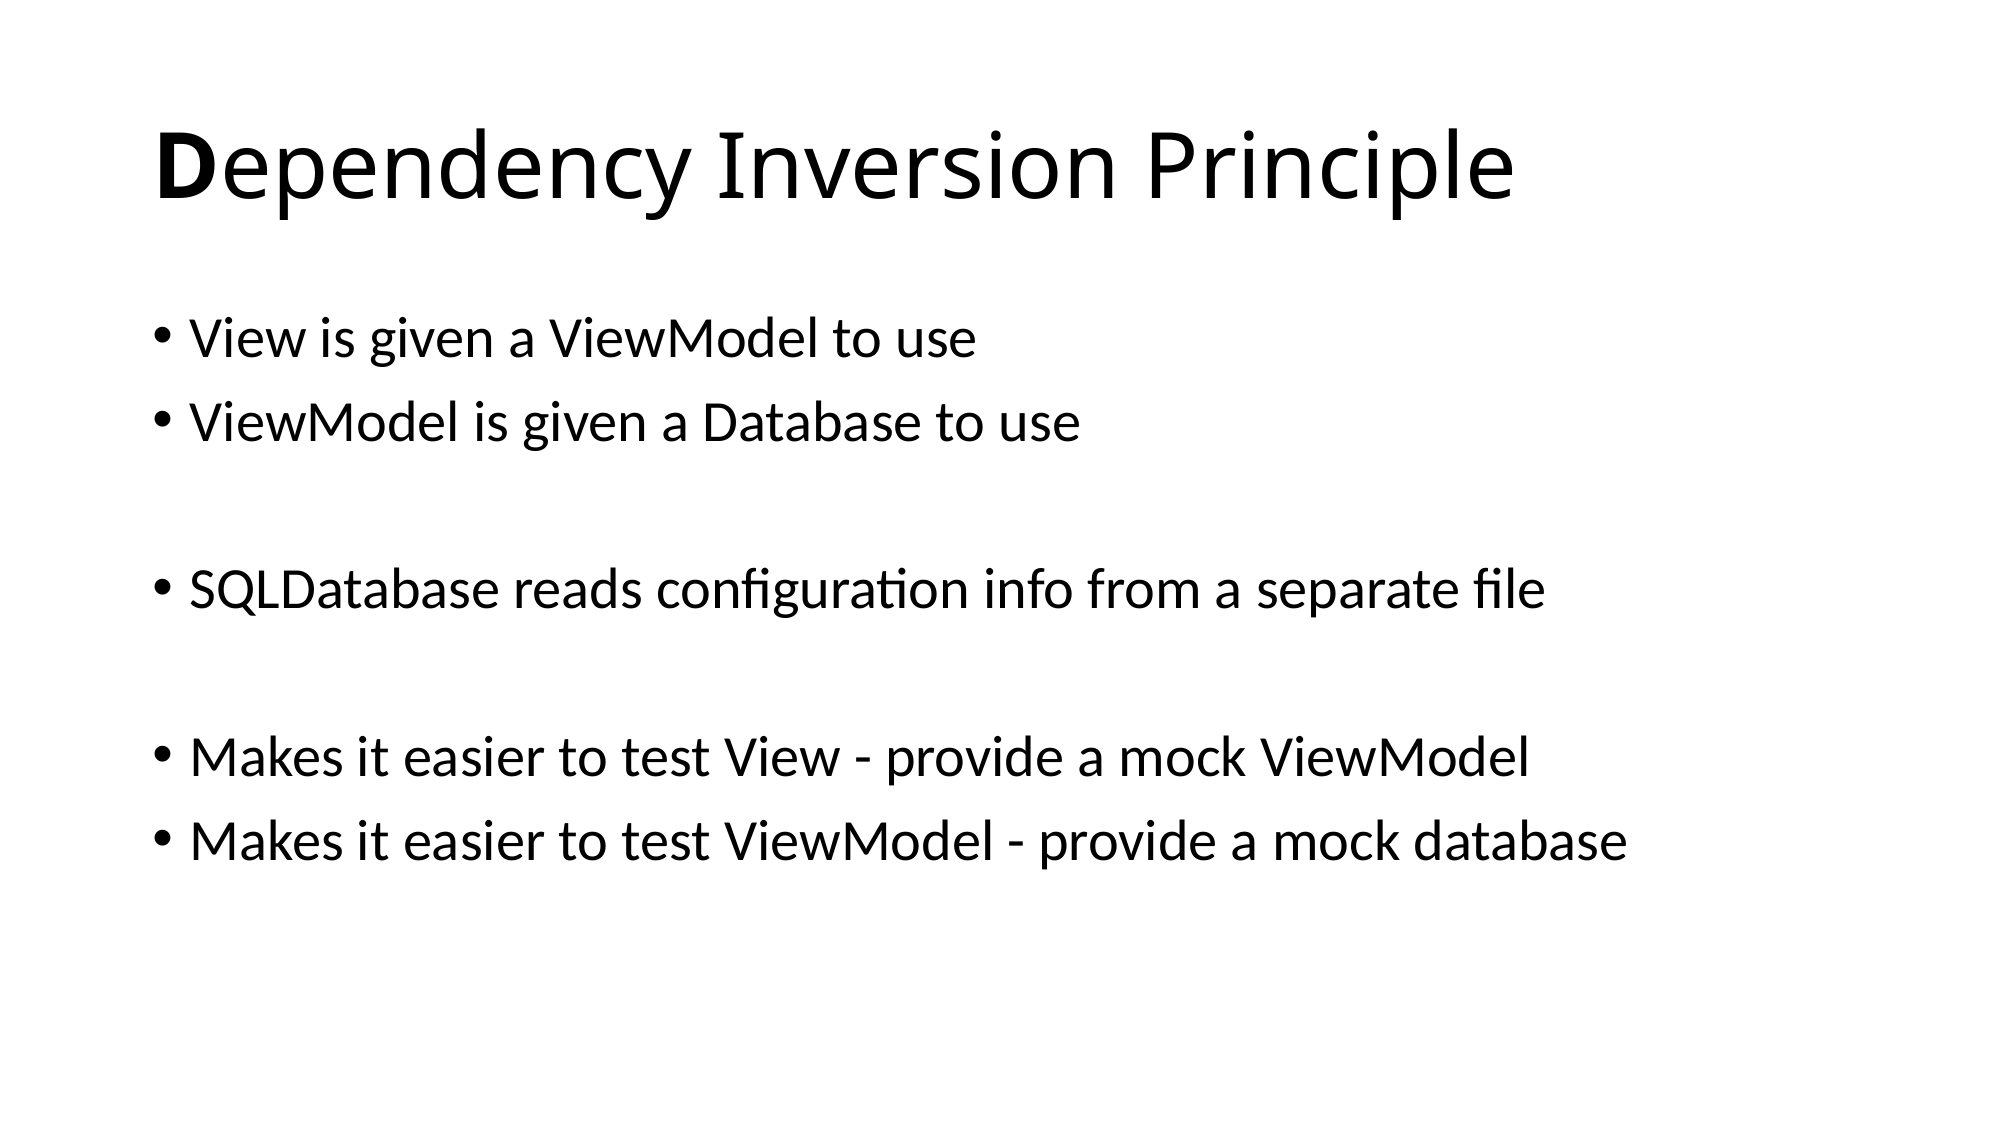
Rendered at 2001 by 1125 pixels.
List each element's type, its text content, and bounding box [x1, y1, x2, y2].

title Dependency Inversion Principle [137, 59, 1863, 278]
list View is given a ViewModel to use ViewModel is given a Database to use SQLDatabase reads configuration info from a separate file Makes it easier to test View - provide a mock ViewModel Makes it easier to test ViewModel - provide a mock database [137, 299, 1863, 1014]
